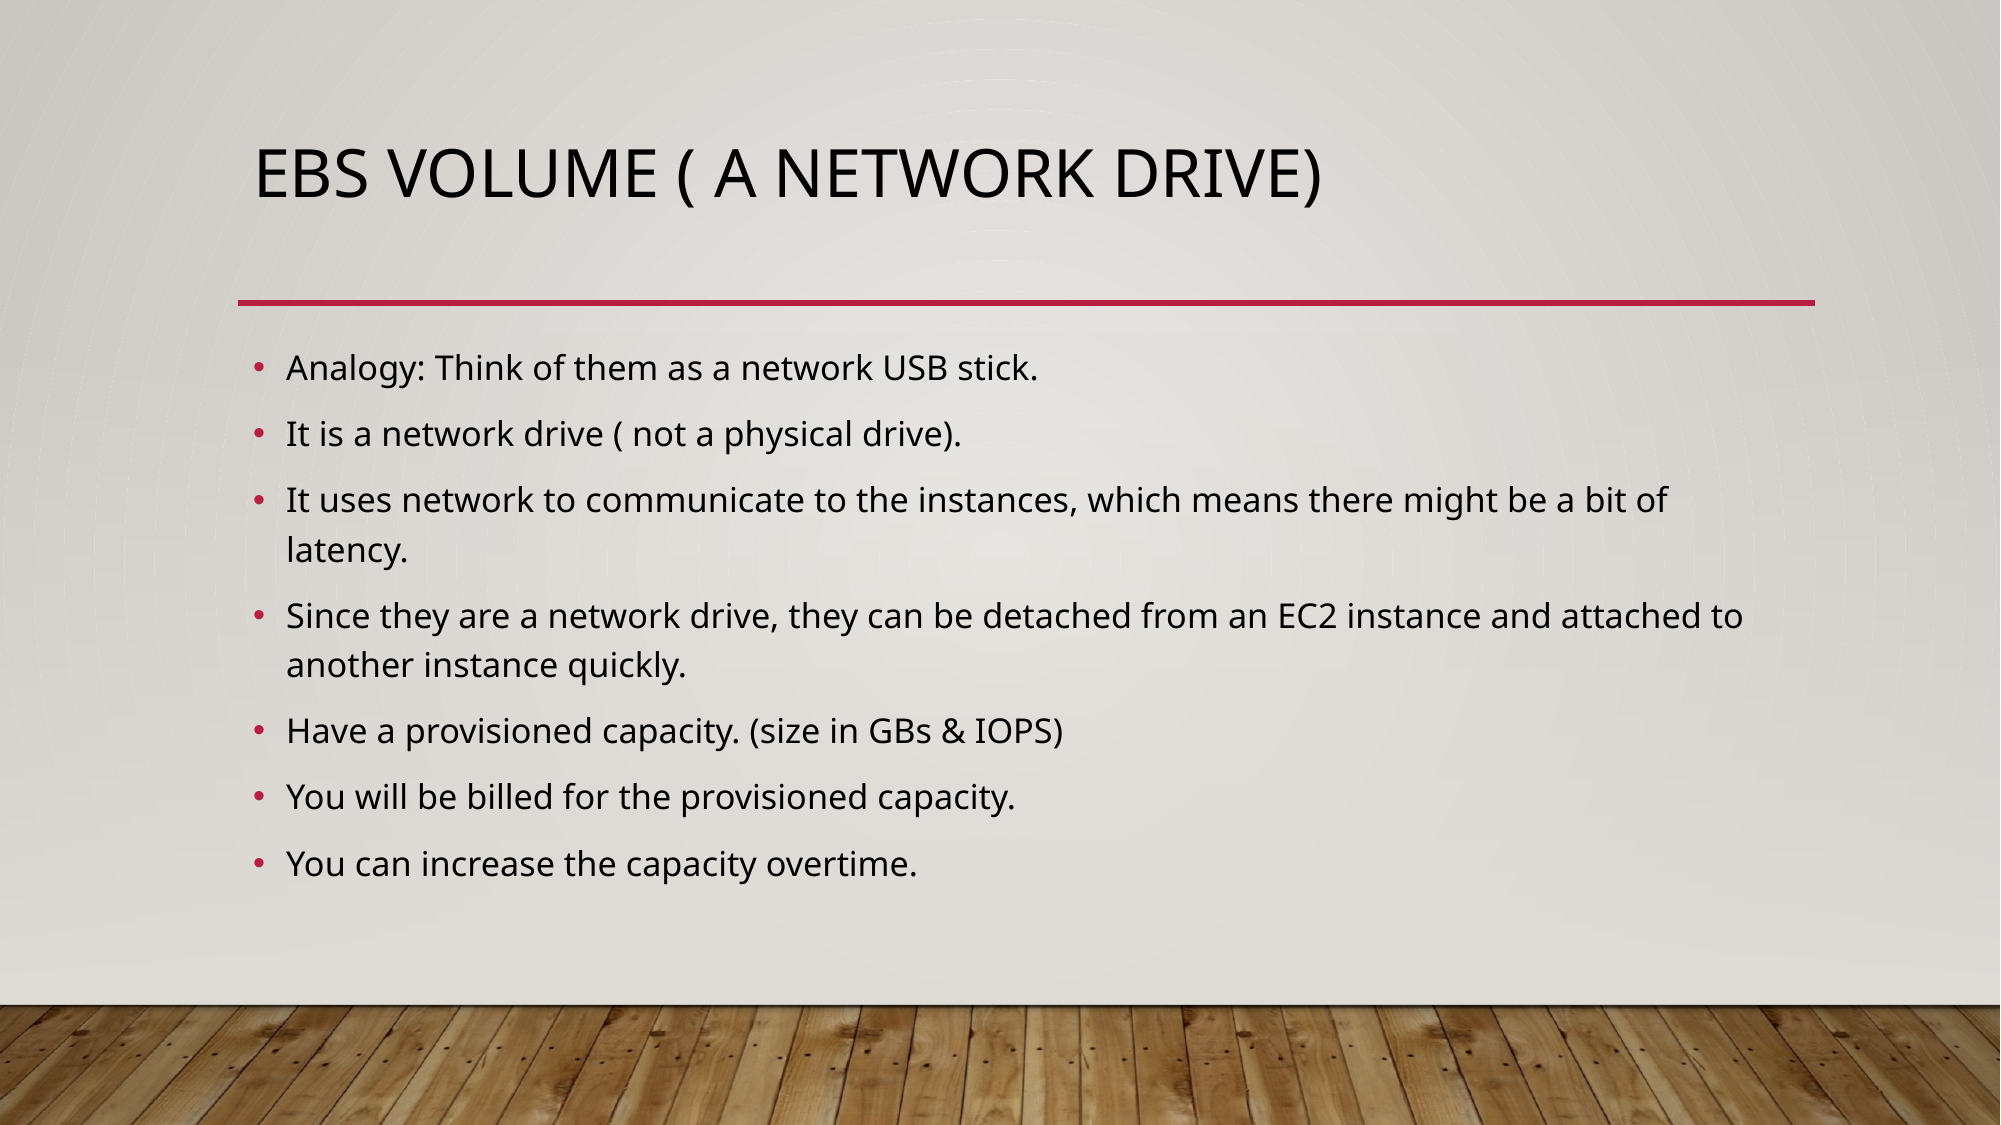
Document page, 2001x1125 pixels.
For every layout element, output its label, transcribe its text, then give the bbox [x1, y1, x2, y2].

title EBS Volume ( a network drive) [238, 131, 1814, 305]
list Analogy: Think of them as a network USB stick. It is a network drive ( not a physical drive). It uses network to communicate to the instances, which means there might be a bit of latency. Since they are a network drive, they can be detached from an EC2 instance and attached to another instance quickly. Have a provisioned capacity. (size in GBs & IOPS) You will be billed for the provisioned capacity. You can increase the capacity overtime. [238, 330, 1814, 897]
picture [0, 1005, 2000, 1125]
